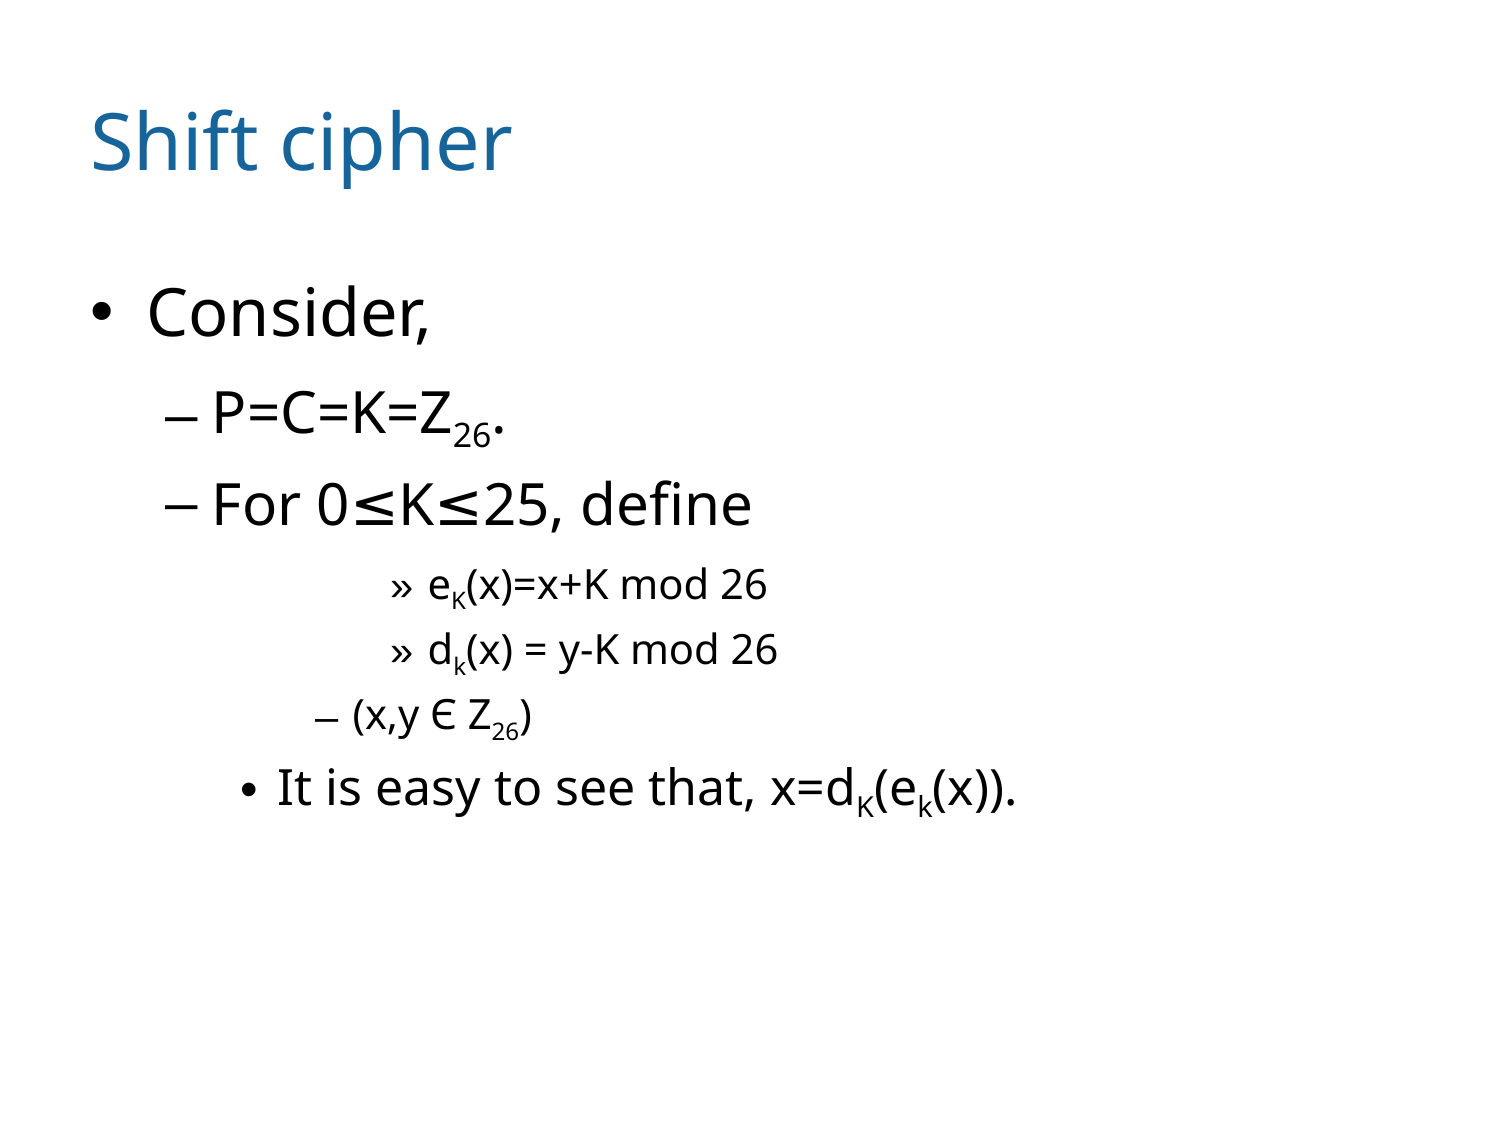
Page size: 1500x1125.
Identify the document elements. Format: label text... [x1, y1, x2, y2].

title Shift cipher [75, 45, 1425, 233]
list Consider, P=C=K=Z26. For 0≤K≤25, define eK(x)=x+K mod 26 dk(x) = y-K mod 26 (x,y Є Z26) It is easy to see that, x=dK(ek(x)). [75, 262, 1425, 1005]
